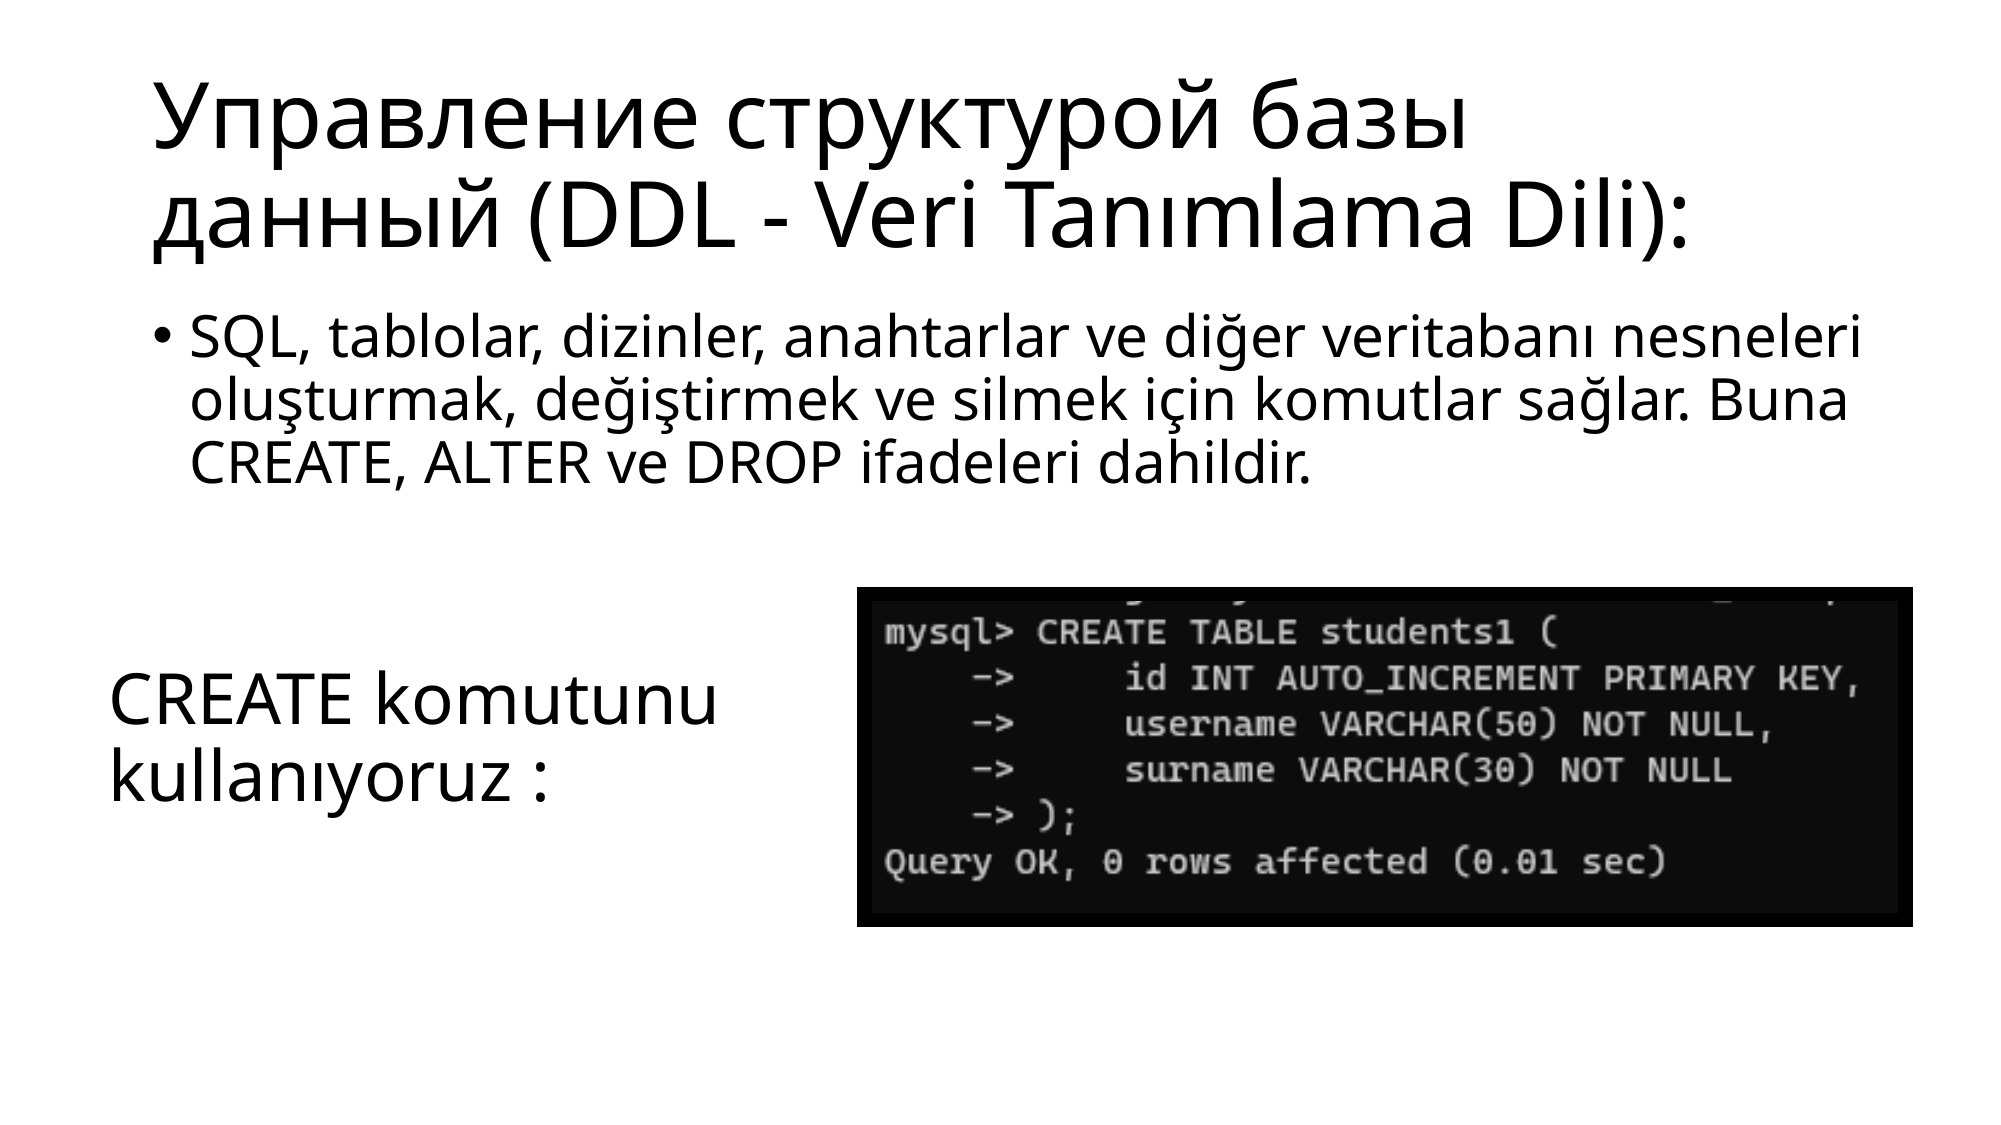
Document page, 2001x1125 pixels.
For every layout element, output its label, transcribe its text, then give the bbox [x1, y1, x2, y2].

text_box CREATE komutunu kullanıyoruz : [93, 631, 758, 849]
picture [871, 601, 1899, 913]
title Управление структурой базы данный (DDL - Veri Tanımlama Dili): [137, 59, 1863, 278]
list SQL, tablolar, dizinler, anahtarlar ve diğer veritabanı nesneleri oluşturmak, değiştirmek ve silmek için komutlar sağlar. Buna CREATE, ALTER ve DROP ifadeleri dahildir. [137, 299, 1935, 531]
